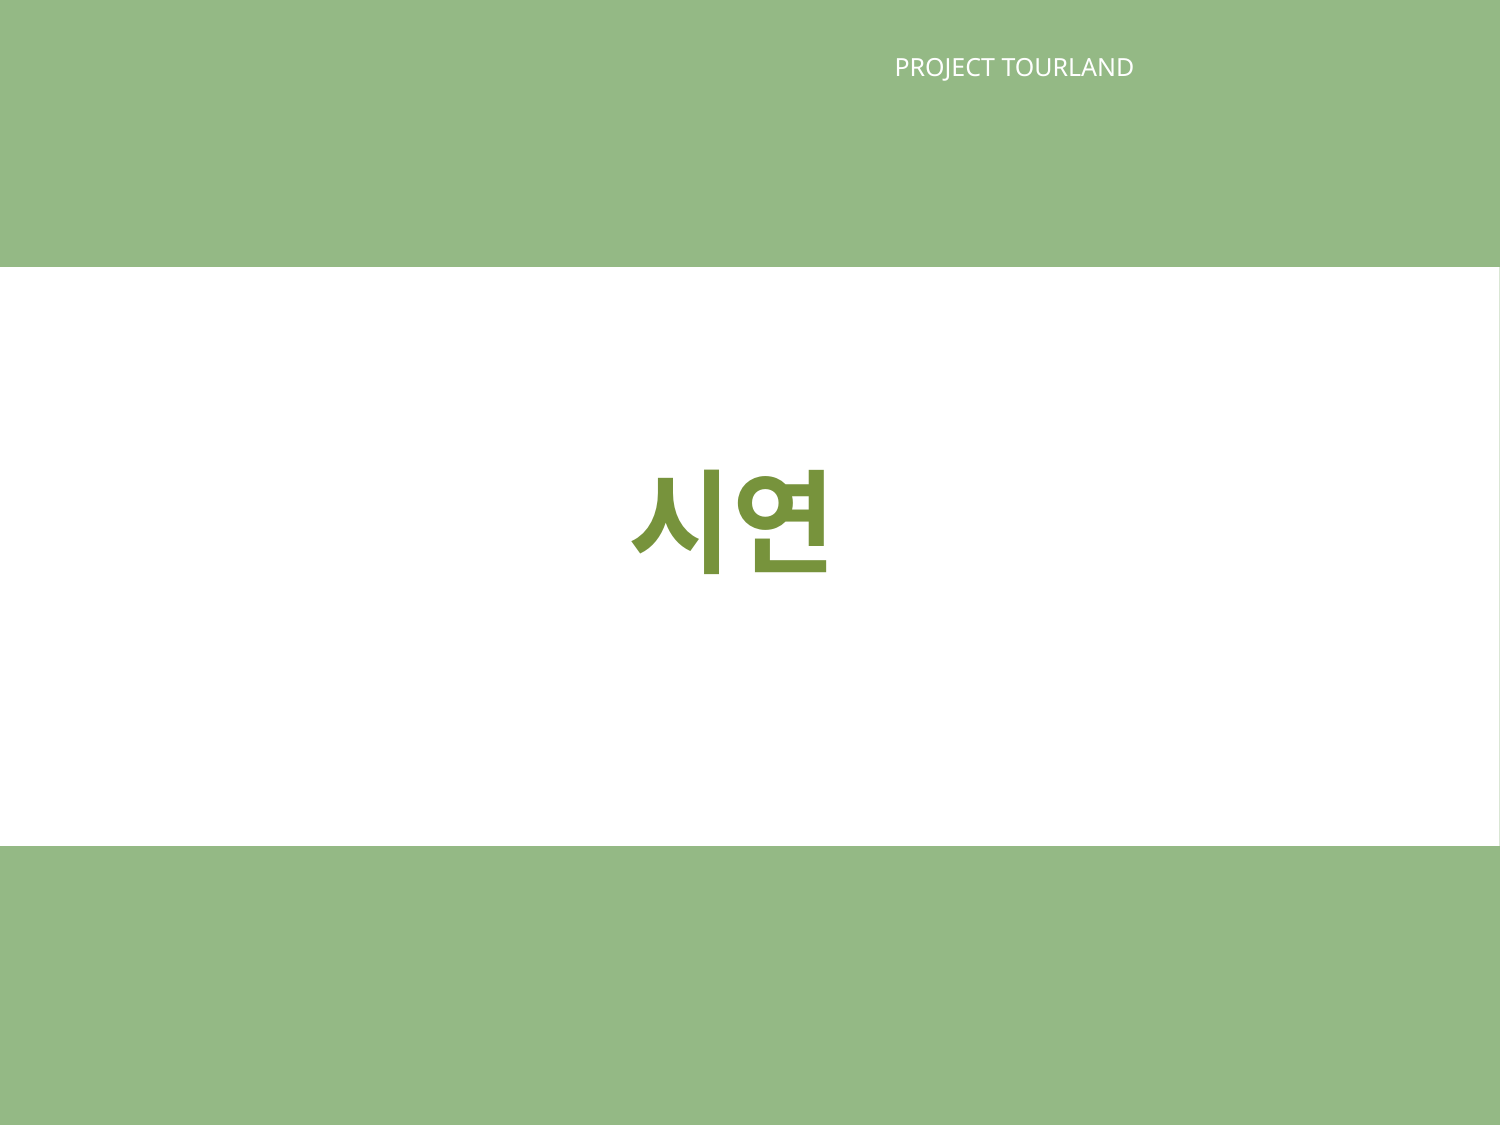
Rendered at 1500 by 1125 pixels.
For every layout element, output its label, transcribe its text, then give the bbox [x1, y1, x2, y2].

text_box 시연 [419, 444, 1046, 595]
text_box PROJECT TOURLAND [879, 44, 1471, 90]
text_box [0, 265, 1500, 848]
